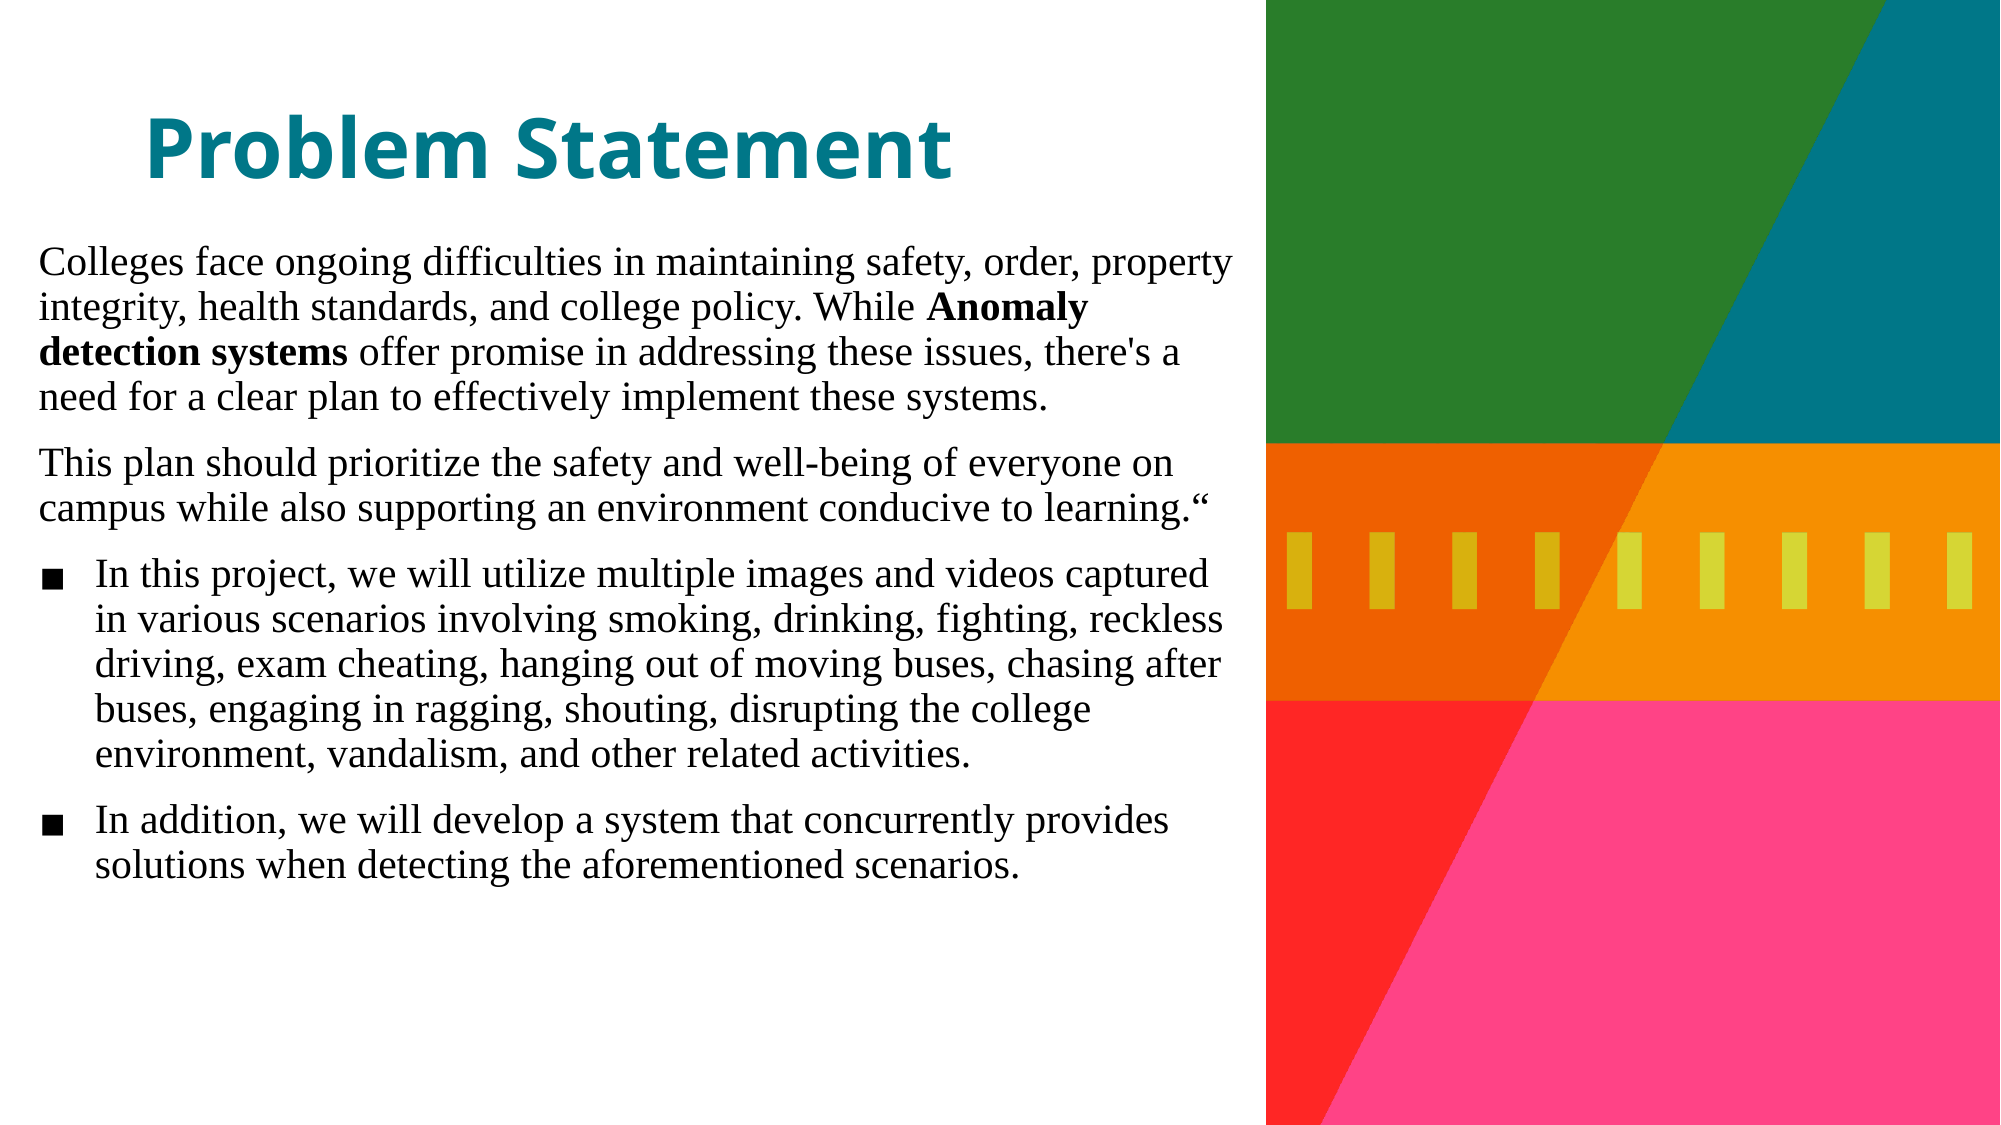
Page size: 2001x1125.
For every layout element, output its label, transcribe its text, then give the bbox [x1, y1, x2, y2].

picture [1266, 0, 2000, 1125]
list Colleges face ongoing difficulties in maintaining safety, order, property integrity, health standards, and college policy. While Anomaly detection systems offer promise in addressing these issues, there's a need for a clear plan to effectively implement these systems. This plan should prioritize the safety and well-being of everyone on campus while also supporting an environment conducive to learning.“ In this project, we will utilize multiple images and videos captured in various scenarios involving smoking, drinking, fighting, reckless driving, exam cheating, hanging out of moving buses, chasing after buses, engaging in ragging, shouting, disrupting the college environment, vandalism, and other related activities. In addition, we will develop a system that concurrently provides solutions when detecting the aforementioned scenarios. [23, 231, 1253, 1107]
title Problem Statement [128, 99, 1191, 231]
